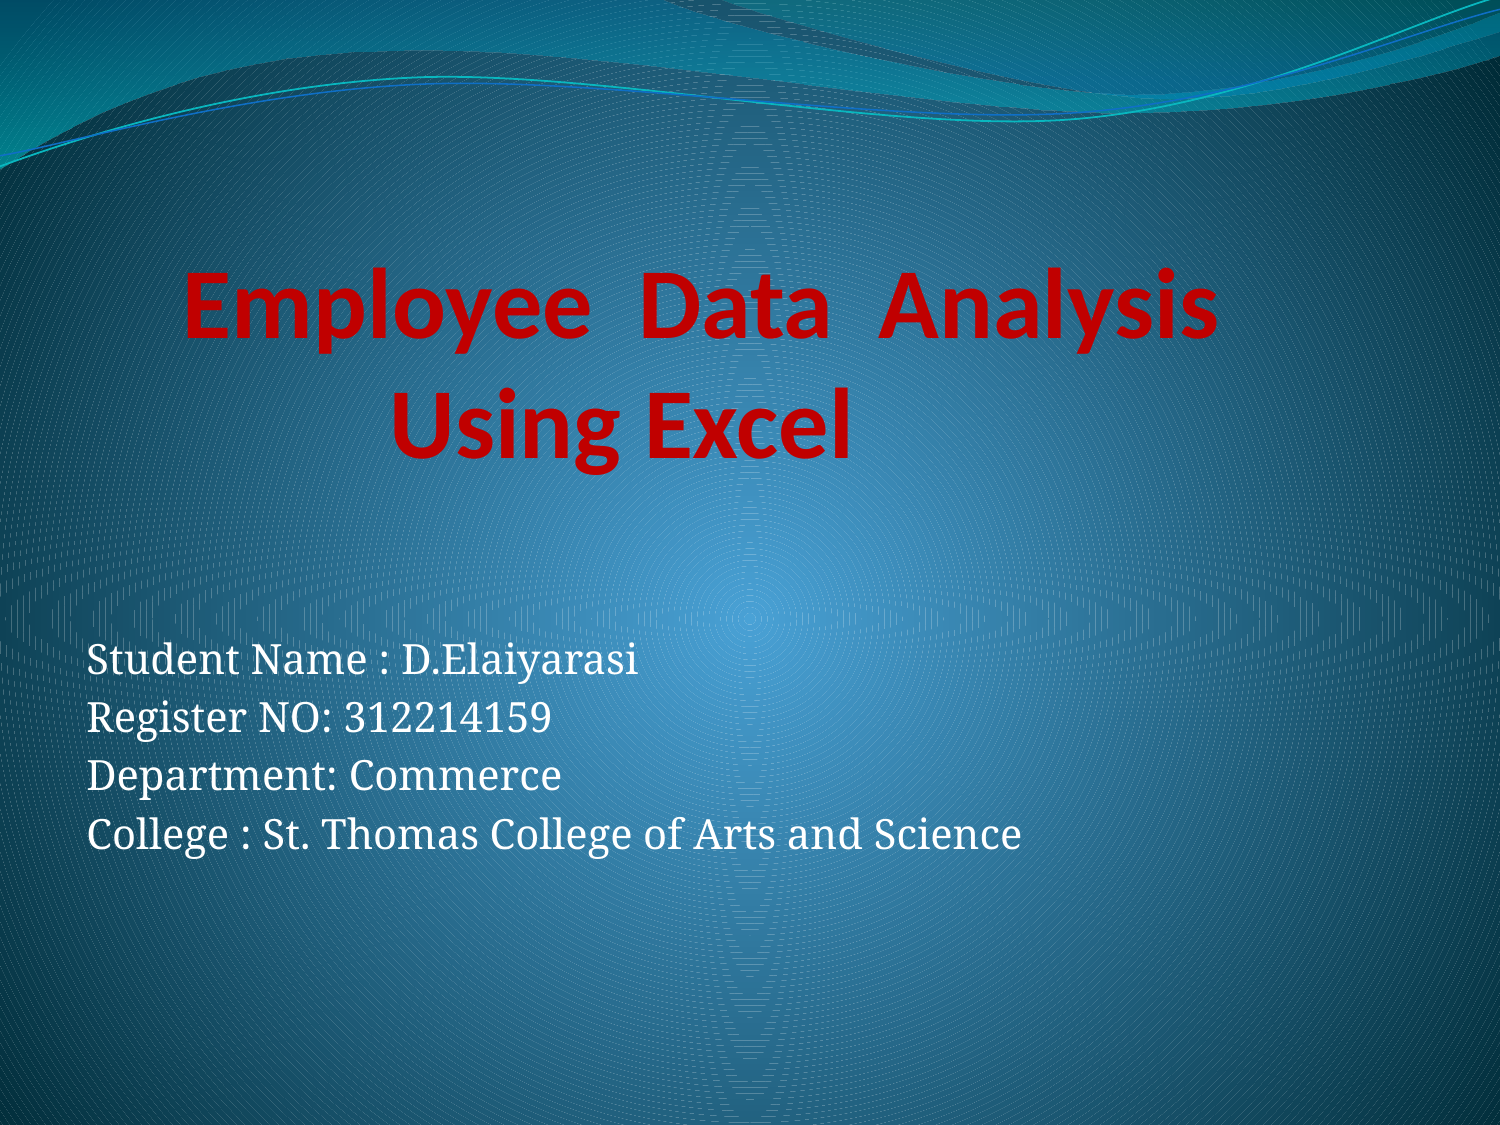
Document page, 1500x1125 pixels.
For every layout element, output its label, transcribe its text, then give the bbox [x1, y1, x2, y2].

subtitle Student Name : D.Elaiyarasi Register NO: 312214159 Department: Commerce College : St. Thomas College of Arts and Science [86, 624, 1375, 913]
title Employee Data Analysis Using Excel [99, 237, 1375, 479]
